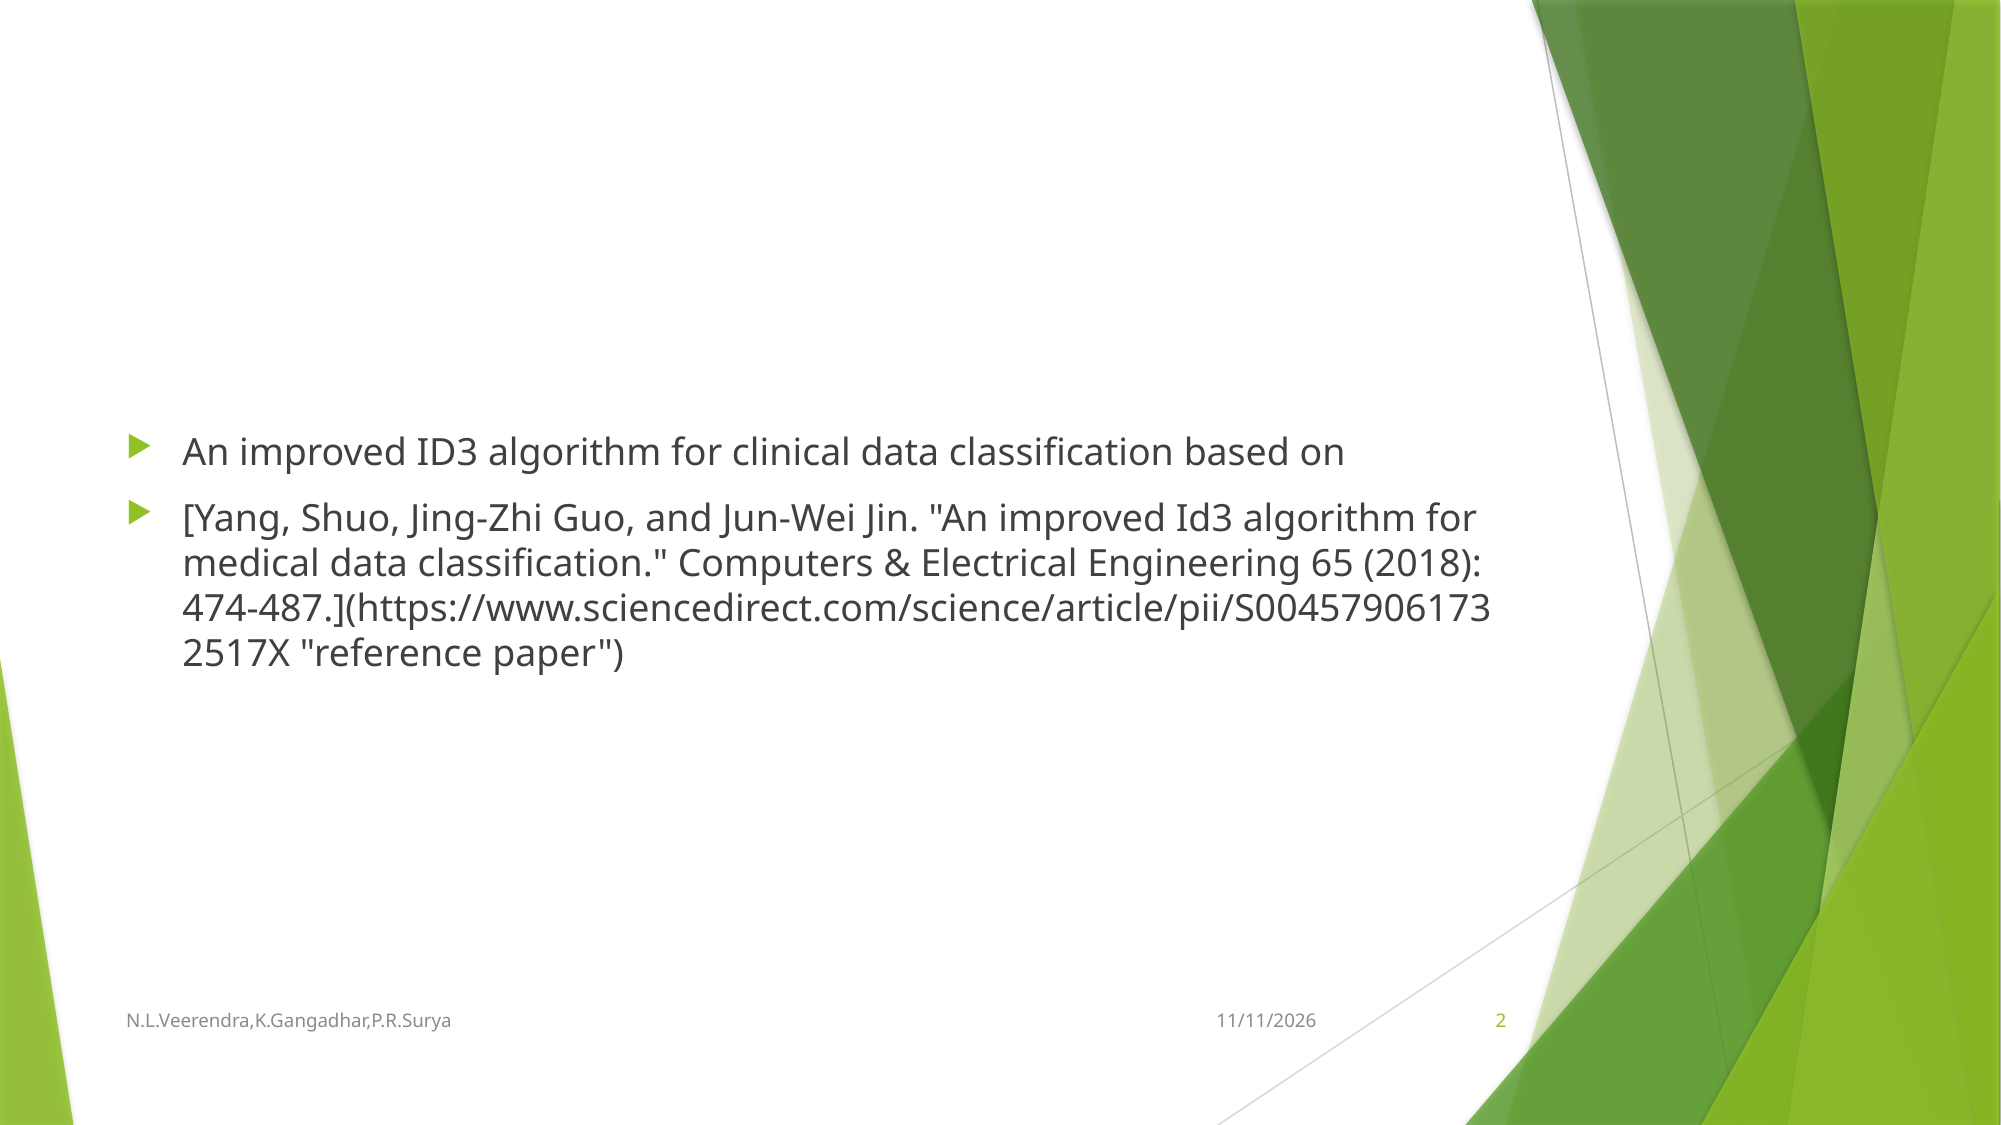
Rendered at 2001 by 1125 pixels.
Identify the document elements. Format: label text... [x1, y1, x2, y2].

list An improved ID3 algorithm for clinical data classification based on [Yang, Shuo, Jing-Zhi Guo, and Jun-Wei Jin. "An improved Id3 algorithm for medical data classification." Computers & Electrical Engineering 65 (2018): 474-487.](https://www.sciencedirect.com/science/article/pii/S004579061732517X "reference paper") [111, 354, 1522, 992]
footer N.L.Veerendra,K.Gangadhar,P.R.Surya [111, 991, 1145, 1051]
slide_number 2 [1409, 991, 1522, 1051]
slide_number 01-Oct-18 [1181, 991, 1332, 1051]
